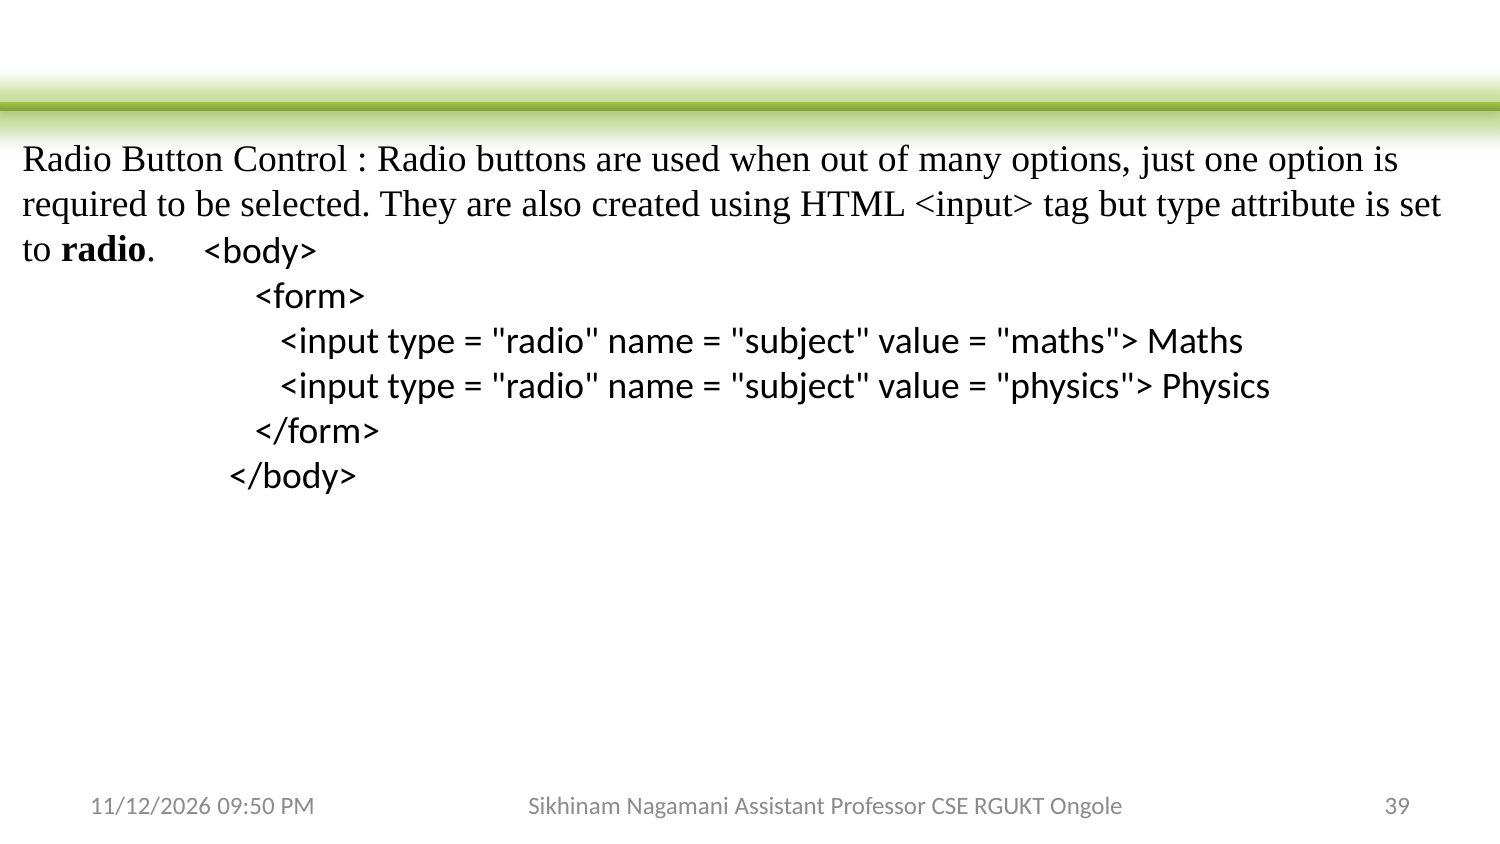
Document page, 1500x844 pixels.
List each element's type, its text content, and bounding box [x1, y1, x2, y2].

text_box Radio Button Control : Radio buttons are used when out of many options, just one option is required to be selected. They are also created using HTML <input> tag but type attribute is set to radio. [7, 126, 1471, 277]
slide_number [75, 782, 425, 828]
text_box <body> <form> <input type = "radio" name = "subject" value = "maths"> Maths <input type = "radio" name = "subject" value = "physics"> Physics </form> </body> [188, 218, 1311, 504]
text_box [0, 102, 1500, 111]
footer Sikhinam Nagamani Assistant Professor CSE RGUKT Ongole [512, 782, 1140, 828]
slide_number 39 [1140, 782, 1425, 828]
